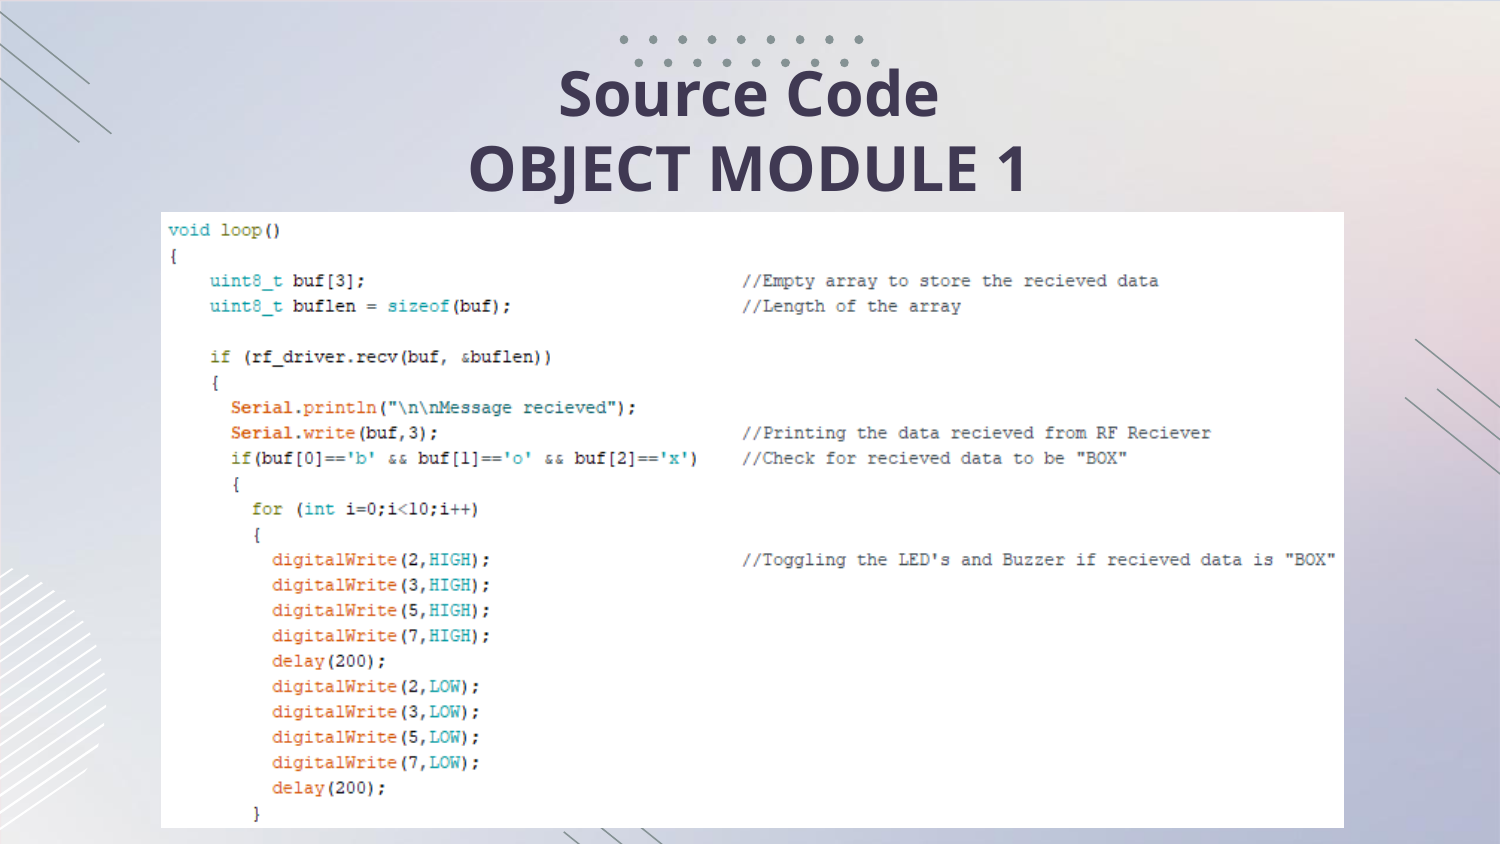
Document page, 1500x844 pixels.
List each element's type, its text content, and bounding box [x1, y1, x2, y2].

title Source Code OBJECT MODULE 1 [118, 38, 1382, 117]
picture [2, 2, 1499, 844]
